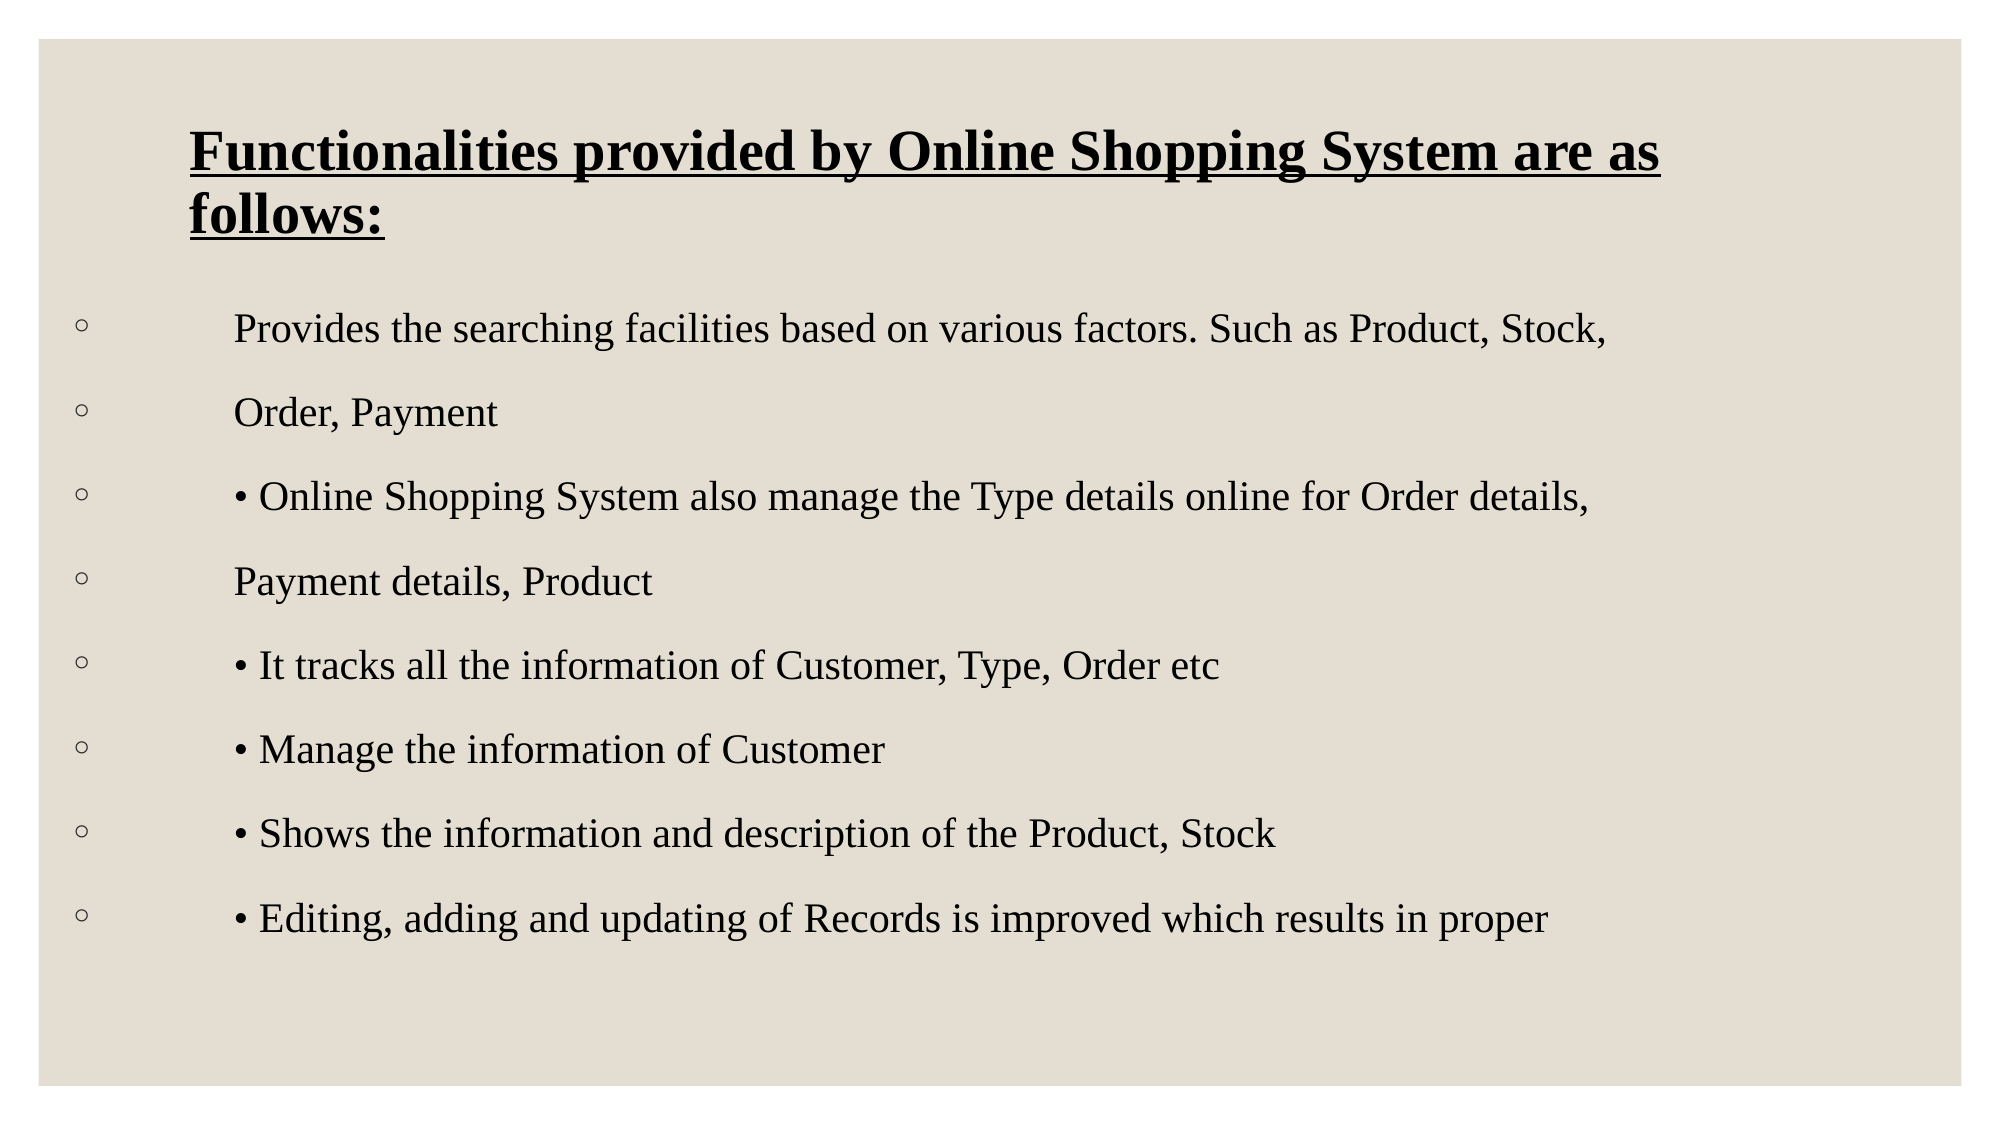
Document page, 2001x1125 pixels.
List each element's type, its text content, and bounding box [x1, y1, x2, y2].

list Provides the searching facilities based on various factors. Such as Product, Stock, Order, Payment • Online Shopping System also manage the Type details online for Order details, Payment details, Product • It tracks all the information of Customer, Type, Order etc • Manage the information of Customer • Shows the information and description of the Product, Stock • Editing, adding and updating of Records is improved which results in proper [0, 267, 1650, 1074]
title Functionalities provided by Online Shopping System are as follows: [174, 105, 1825, 331]
